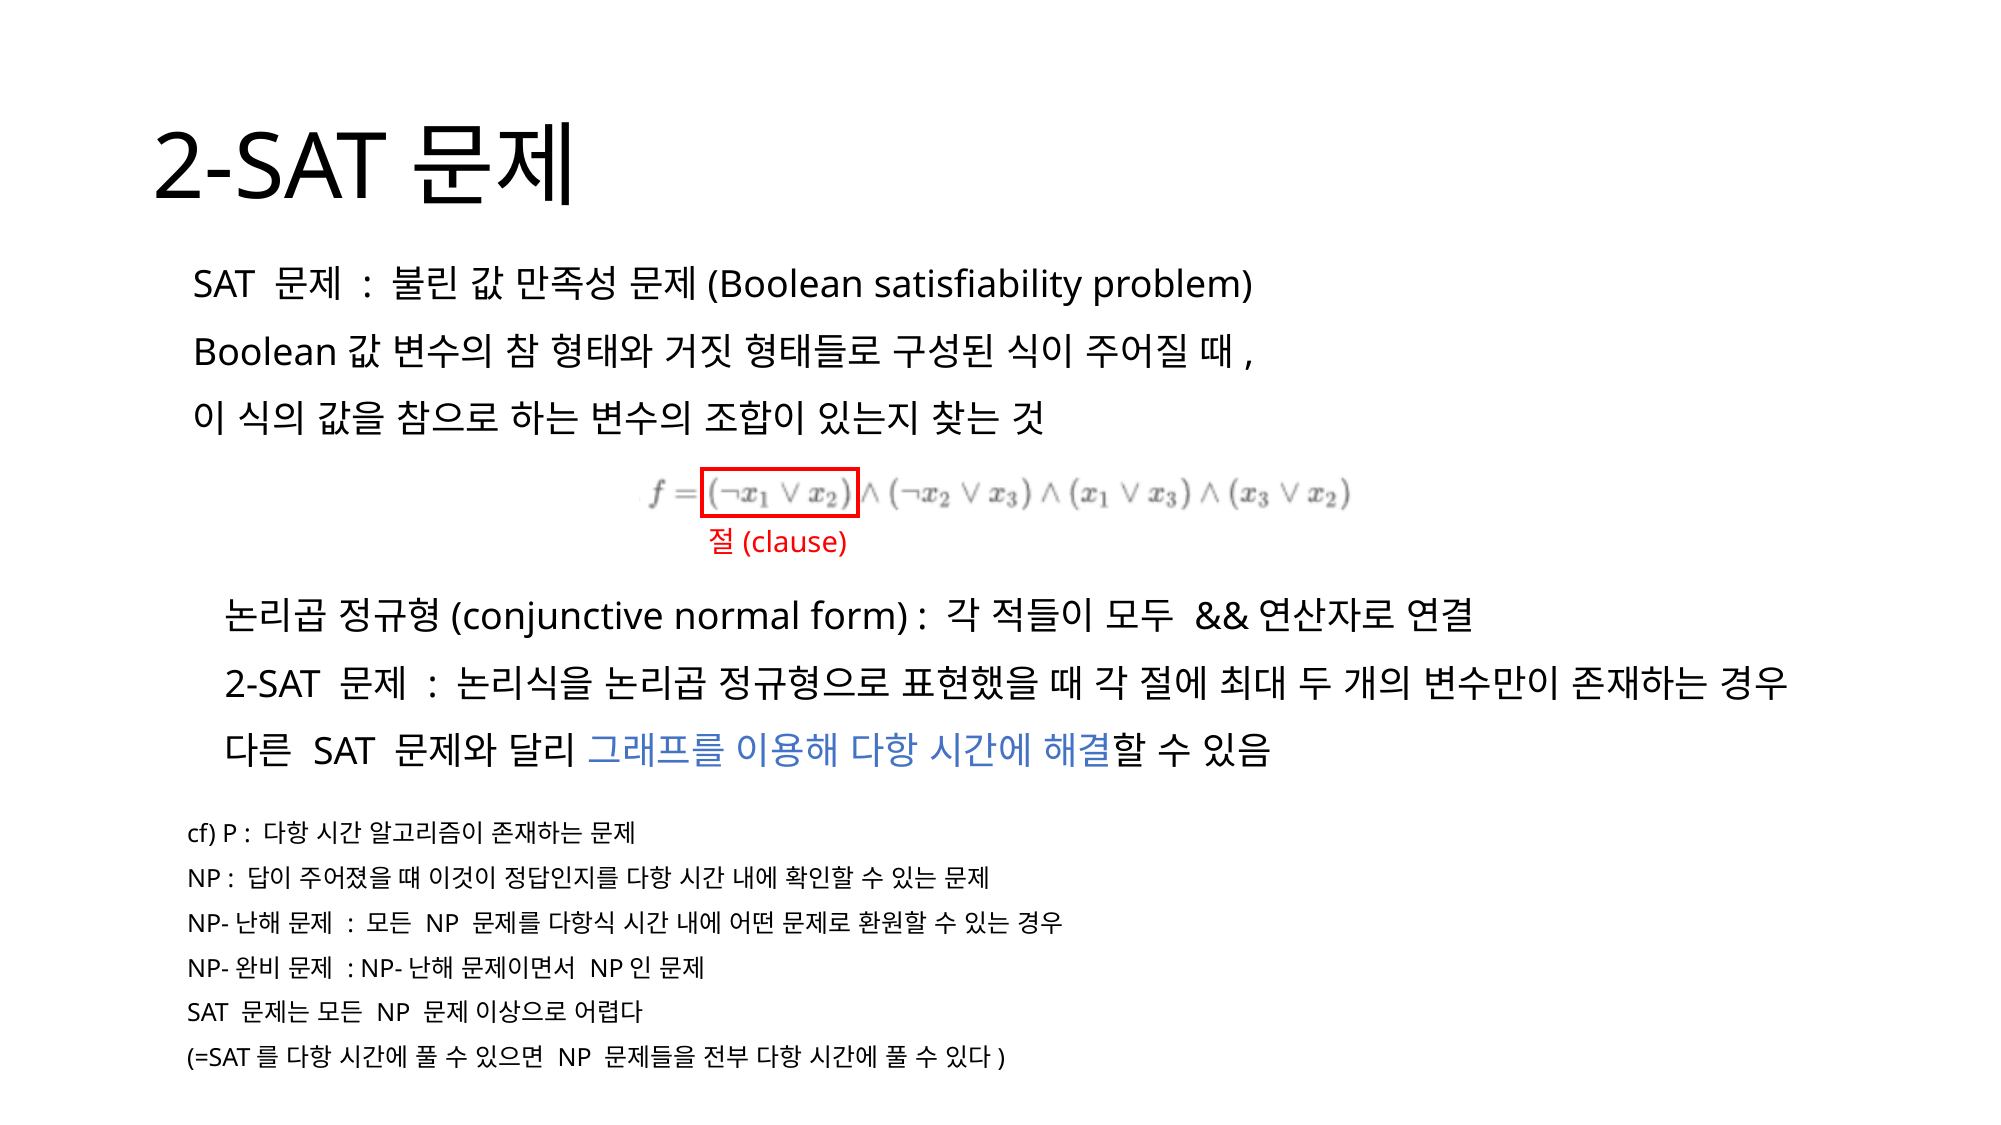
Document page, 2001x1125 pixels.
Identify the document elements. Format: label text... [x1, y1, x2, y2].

text_box 절(clause) [694, 529, 862, 562]
title 2-SAT문제 [137, 59, 1863, 278]
picture [639, 464, 1361, 529]
text_box 논리곱 정규형(conjunctive normal form) : 각 적들이 모두 &&연산자로 연결 2-SAT 문제 : 논리식을 논리곱 정규형으로 표현했을 때 각 절에 최대 두 개의 변수만이 존재하는 경우 다른 SAT 문제와 달리 그래프를 이용해 다항 시간에 해결할 수 있음 [209, 562, 1805, 915]
text_box cf) P : 다항 시간 알고리즘이 존재하는 문제 NP : 답이 주어졌을 떄 이것이 정답인지를 다항 시간 내에 확인할 수 있는 문제 NP-난해 문제 : 모든 NP 문제를 다항식 시간 내에 어떤 문제로 환원할 수 있는 경우 NP-완비 문제 : NP-난해 문제이면서 NP인 문제 SAT 문제는 모든 NP 문제 이상으로 어렵다 (=SAT를 다항 시간에 풀 수 있으면 NP 문제들을 전부 다항 시간에 풀 수 있다) [172, 795, 1080, 1080]
text_box SAT 문제 : 불린 값 만족성 문제(Boolean satisfiability problem) Boolean값 변수의 참 형태와 거짓 형태들로 구성된 식이 주어질 때, 이 식의 값을 참으로 하는 변수의 조합이 있는지 찾는 것 [178, 230, 1279, 583]
